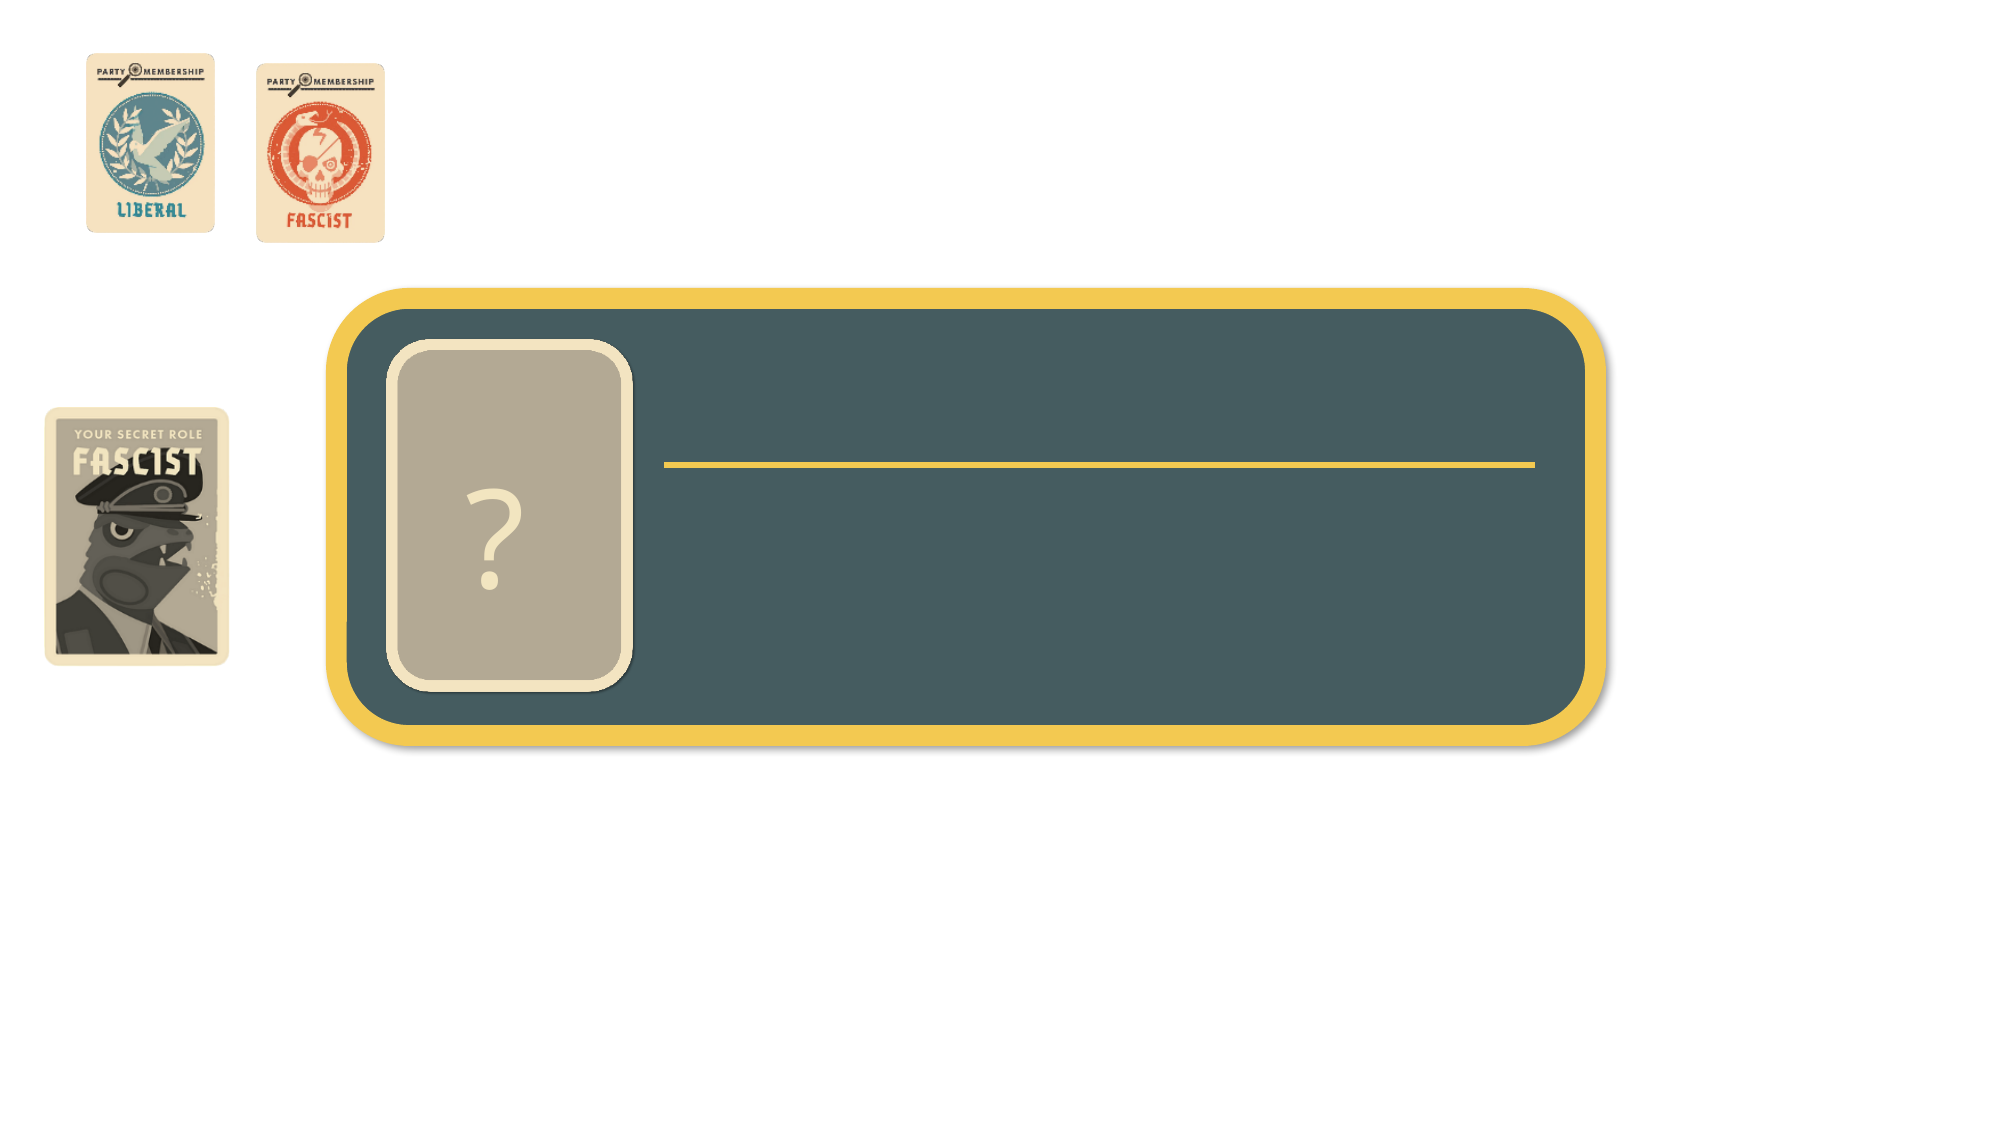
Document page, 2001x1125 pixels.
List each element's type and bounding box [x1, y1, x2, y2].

picture [44, 407, 230, 667]
picture [256, 63, 385, 243]
picture [384, 337, 637, 696]
picture [86, 53, 215, 233]
text_box [335, 297, 1597, 737]
